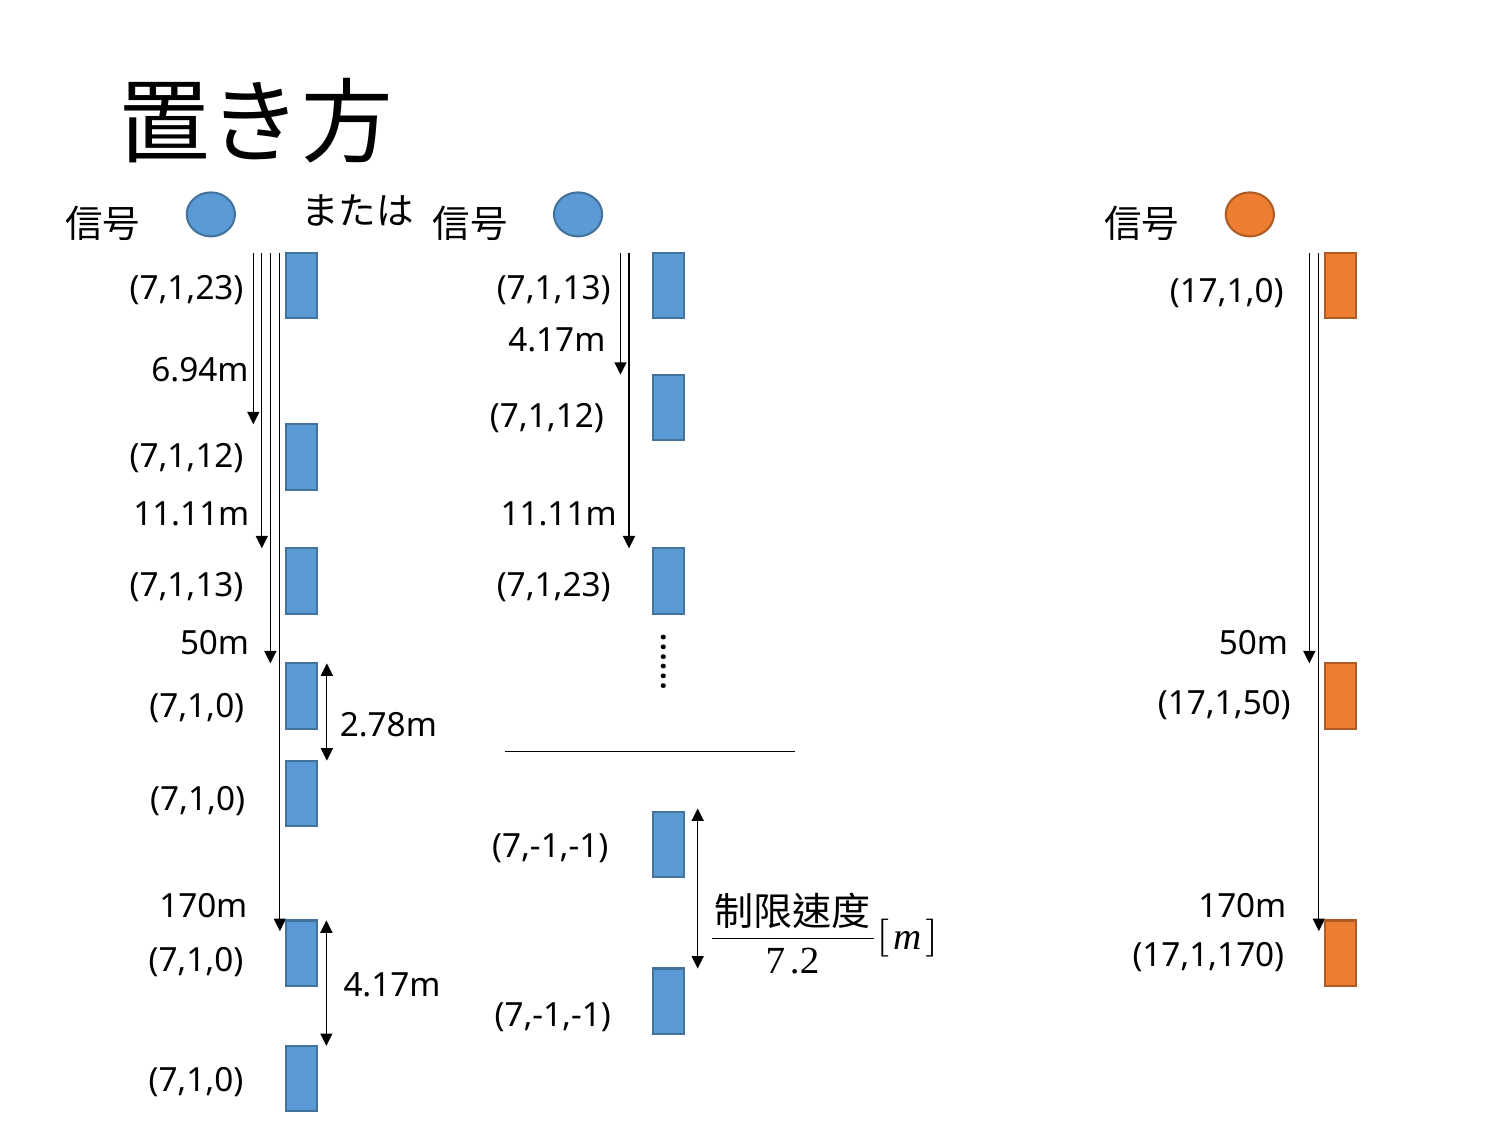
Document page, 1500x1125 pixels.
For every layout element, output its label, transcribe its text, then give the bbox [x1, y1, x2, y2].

text_box [285, 919, 318, 987]
text_box 50m [1204, 613, 1303, 669]
text_box [1224, 191, 1275, 238]
text_box 4.17m [493, 314, 620, 366]
text_box 11.11m [118, 484, 261, 540]
text_box (17,1,50) [1143, 674, 1306, 729]
text_box (7,1,23) [482, 555, 626, 611]
text_box 11.11m [485, 484, 628, 540]
text_box [1324, 252, 1357, 319]
text_box 信号 [50, 192, 156, 253]
text_box 50m [165, 613, 264, 669]
text_box 信号 [417, 192, 523, 253]
text_box [285, 252, 318, 319]
title 置き方 [103, 59, 1397, 193]
text_box 2.78m [327, 696, 452, 751]
text_box (7,1,23) [254, 258, 259, 314]
text_box (7,1,23) [114, 258, 253, 314]
text_box (7,1,0) [133, 1050, 259, 1106]
text_box [285, 760, 318, 827]
text_box (7,1,13) [621, 258, 626, 314]
text_box 信号 [1089, 192, 1195, 253]
text_box (7,1,12) [114, 427, 259, 482]
text_box [652, 547, 685, 615]
text_box [552, 191, 604, 238]
text_box [1324, 662, 1357, 730]
text_box (7,1,13) [482, 258, 620, 314]
text_box [185, 191, 236, 238]
text_box (7,1,0) [134, 676, 260, 732]
text_box …… [630, 617, 707, 728]
text_box (7,1,13) [114, 555, 259, 611]
text_box [285, 547, 318, 615]
text_box 4.17m [328, 955, 456, 1011]
text_box (7,1,0) [135, 769, 261, 825]
text_box [1324, 919, 1357, 987]
text_box [652, 811, 685, 878]
text_box [652, 252, 685, 319]
text_box 170m [1183, 876, 1302, 932]
text_box [652, 374, 685, 441]
text_box (7,-1,-1) [479, 986, 627, 1041]
text_box 170m [144, 876, 263, 932]
text_box 6.94m [254, 341, 261, 396]
text_box [285, 1045, 318, 1112]
text_box (7,1,0) [133, 931, 259, 986]
text_box (17,1,0) [1154, 261, 1299, 317]
text_box [285, 662, 318, 730]
text_box (7,1,12) [475, 386, 619, 442]
text_box (7,-1,-1) [477, 816, 624, 872]
text_box (17,1,170) [1117, 925, 1300, 980]
text_box または [286, 179, 429, 240]
text_box [652, 967, 685, 1035]
text_box [285, 423, 318, 491]
text_box 6.94m [136, 341, 253, 396]
